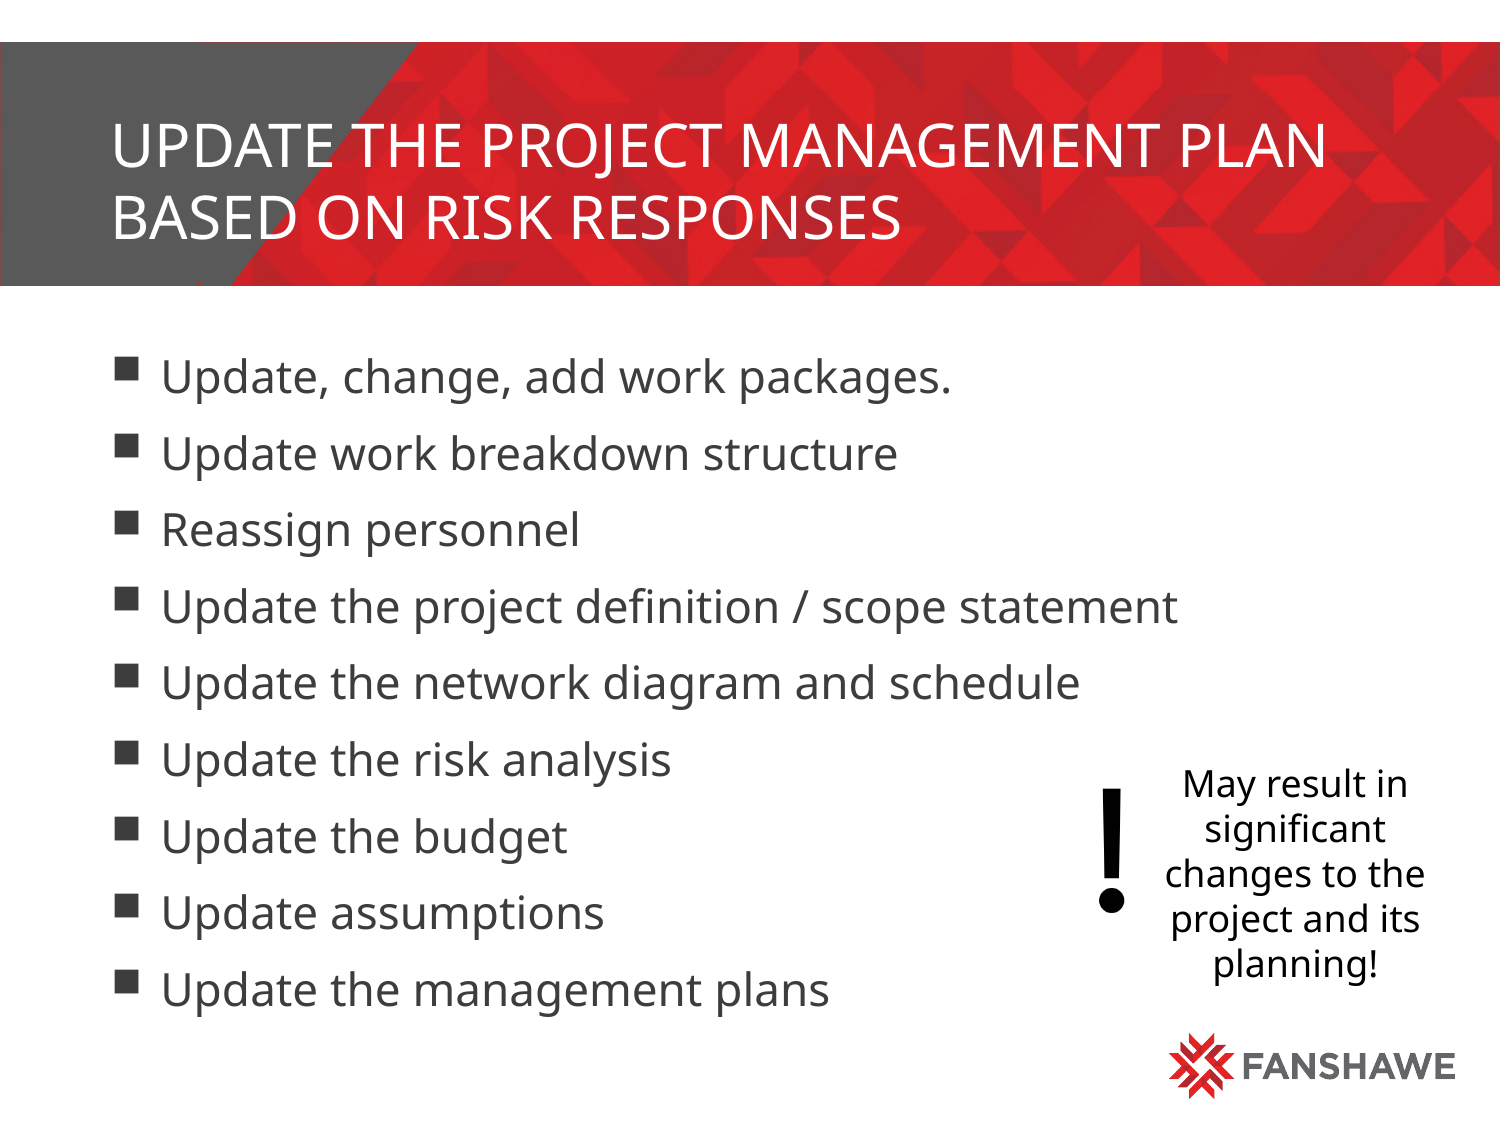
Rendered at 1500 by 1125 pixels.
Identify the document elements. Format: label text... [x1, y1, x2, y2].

text_box May result in significant changes to the project and its planning! [1129, 752, 1461, 993]
picture [1406, 1033, 1455, 1099]
title Update the project management plan based on risk responses [95, 81, 1406, 260]
picture [1035, 775, 1187, 927]
list Update, change, add work packages. Update work breakdown structure Reassign personnel Update the project definition / scope statement Update the network diagram and schedule Update the risk analysis Update the budget Update assumptions Update the management plans [95, 334, 1406, 1106]
picture [232, 42, 1500, 286]
